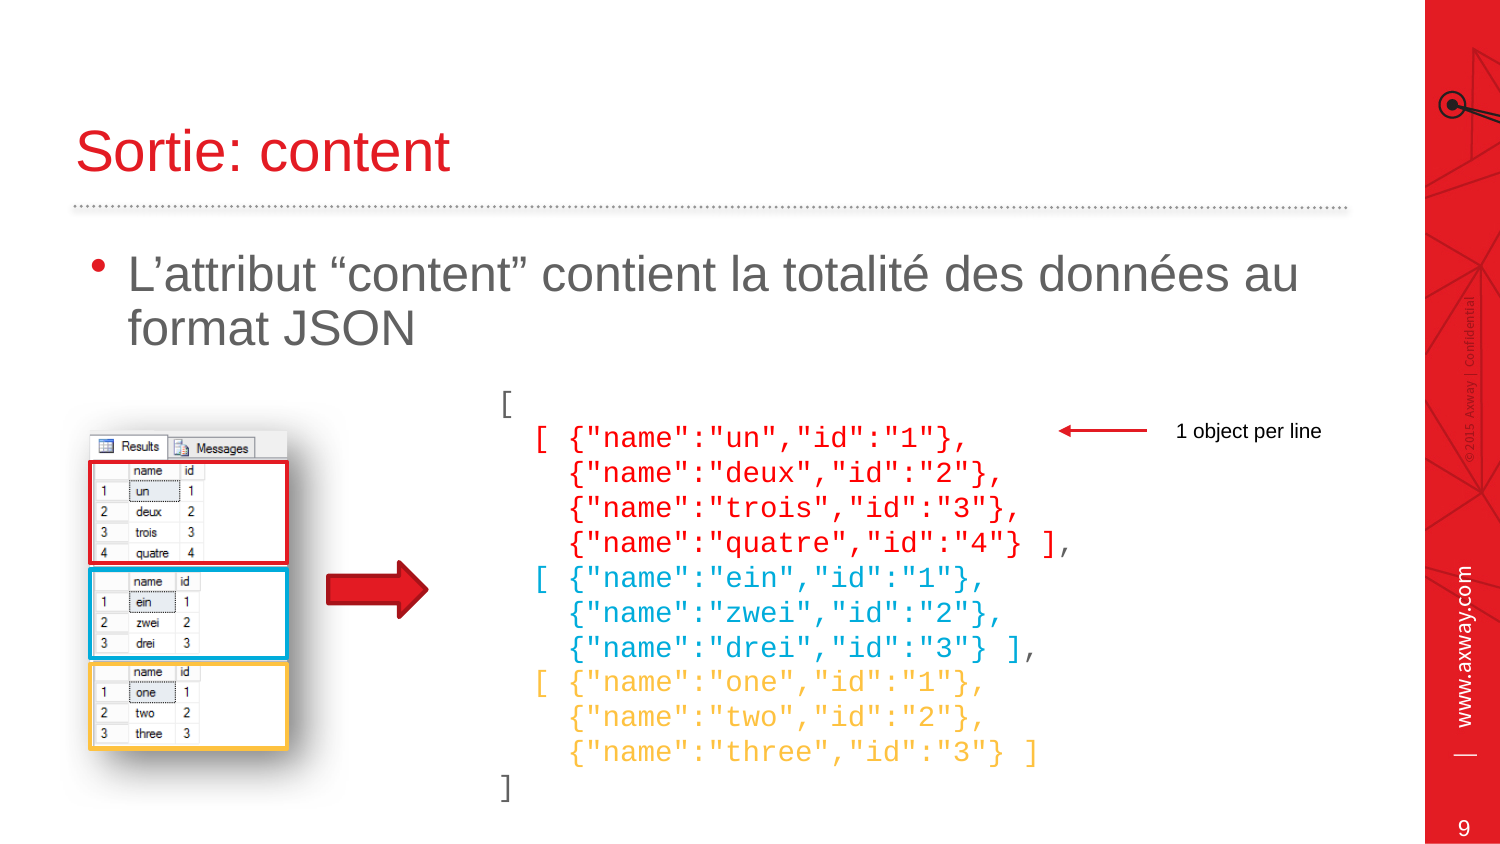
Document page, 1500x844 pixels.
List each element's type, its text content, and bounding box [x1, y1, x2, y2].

text_box [ [ {"name":"un","id":"1"}, {"name":"deux","id":"2"}, {"name":"trois","id":"3"}, {"name":"quatre","id":"4"} ], [ {"name":"ein","id":"1"}, {"name":"zwei","id":"2"}, {"name":"drei","id":"3"} ], [ {"name":"one","id":"1"}, {"name":"two","id":"2"}, {"name":"three","id":"3"} ] ] [482, 375, 1130, 810]
picture [89, 430, 288, 566]
picture [1425, 0, 1500, 773]
title Sortie: content [74, 32, 1352, 193]
list L’attribut “content” contient la totalité des données au format JSON [74, 240, 1353, 798]
text_box 1 object per line [1160, 410, 1337, 451]
slide_number 9 [1423, 773, 1500, 844]
picture [93, 573, 284, 655]
picture [89, 661, 288, 749]
text_box [326, 560, 429, 620]
